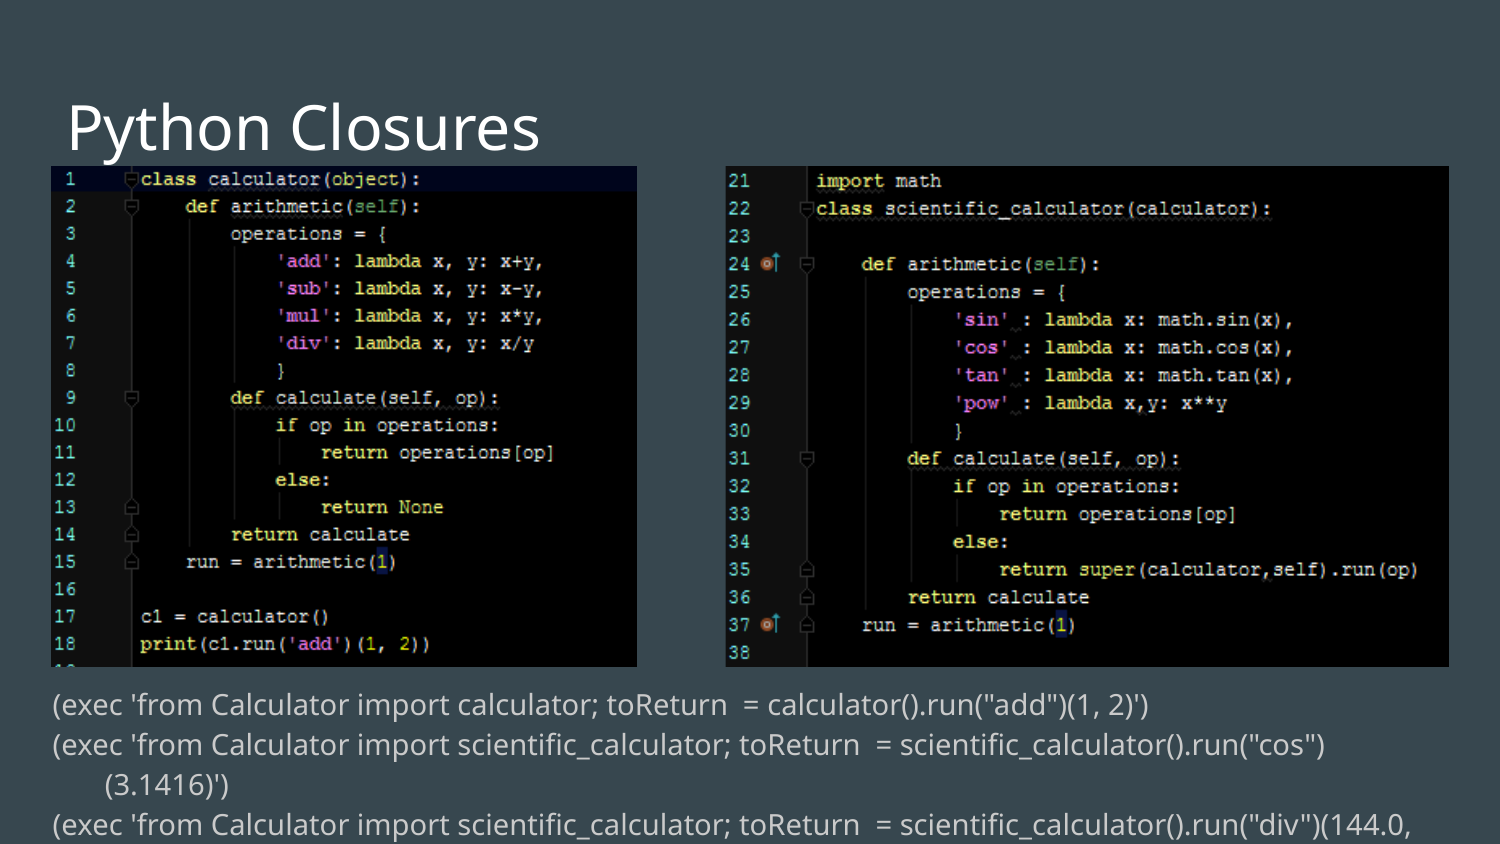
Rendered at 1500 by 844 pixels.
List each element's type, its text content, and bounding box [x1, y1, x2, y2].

title Python Closures [51, 72, 1449, 167]
picture [50, 166, 638, 667]
picture [725, 166, 1450, 667]
list (exec 'from Calculator import calculator; toReturn = calculator().run("add")(1, 2)') (exec 'from Calculator import scientific_calculator; toReturn = scientific_calculator().run("cos")(3.1416)') (exec 'from Calculator import scientific_calculator; toReturn = scientific_calculator().run("div")(144.0, 11.0)') [14, 666, 1459, 818]
